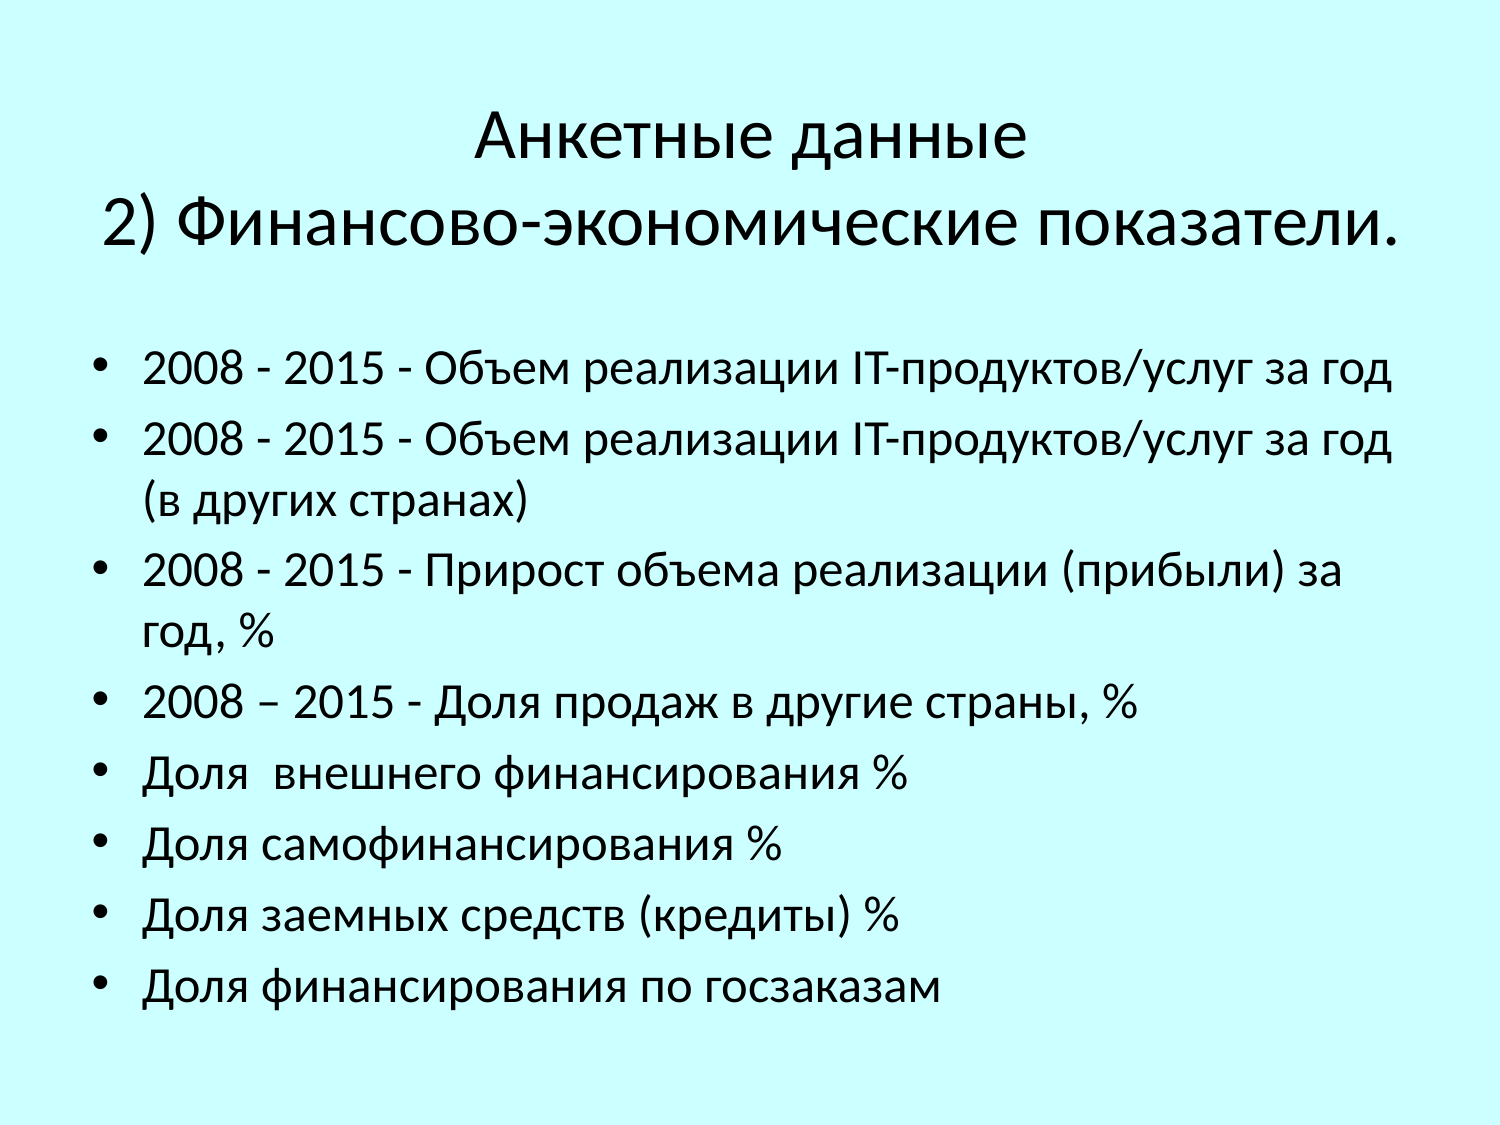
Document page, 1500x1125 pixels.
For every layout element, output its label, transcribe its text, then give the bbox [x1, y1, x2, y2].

list 2008 - 2015 - Объем реализации IT-продуктов/услуг за год 2008 - 2015 - Объем реализации IT-продуктов/услуг за год (в других странах) 2008 - 2015 - Прирост объема реализации (прибыли) за год, % 2008 – 2015 - Доля продаж в другие страны, % Доля внешнего финансирования % Доля самофинансирования % Доля заемных средств (кредиты) % Доля финансирования по госзаказам [76, 326, 1427, 1053]
title Анкетные данные 2) Финансово-экономические показатели. [76, 42, 1427, 303]
